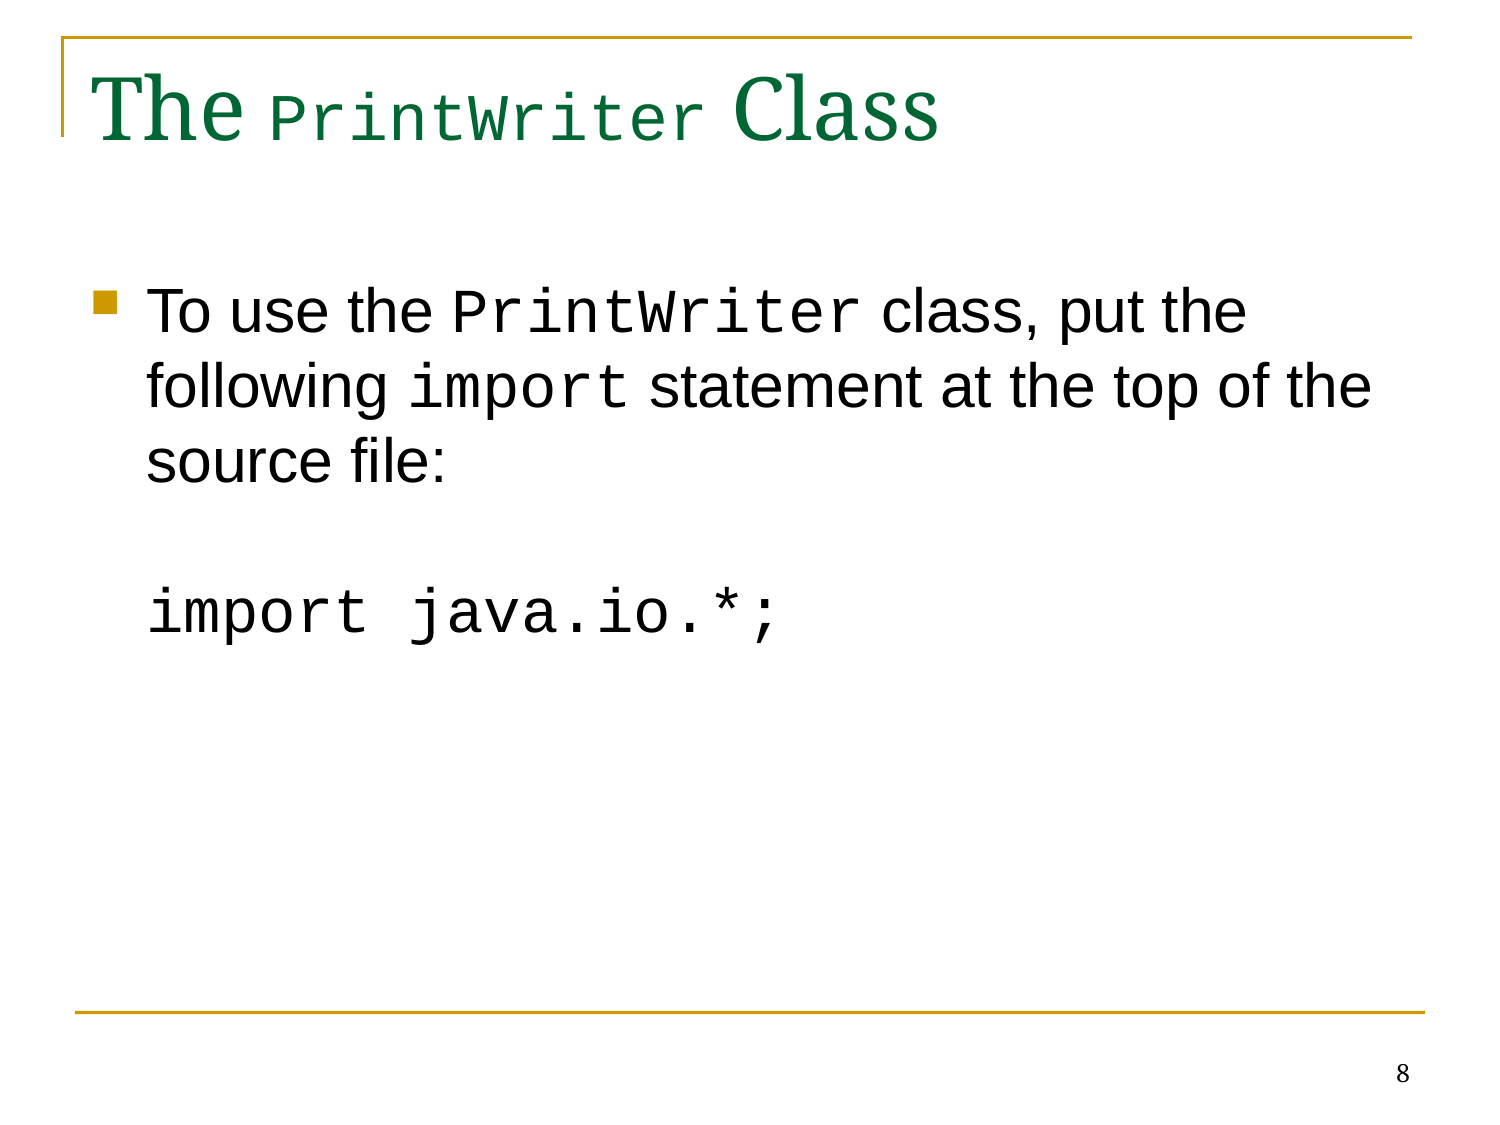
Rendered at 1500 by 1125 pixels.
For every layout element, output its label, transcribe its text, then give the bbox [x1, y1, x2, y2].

title The PrintWriter Class [74, 45, 1426, 233]
list To use the PrintWriter class, put the following import statement at the top of the source file: import java.io.*; [74, 262, 1426, 1006]
slide_number 8 [1074, 1023, 1426, 1100]
